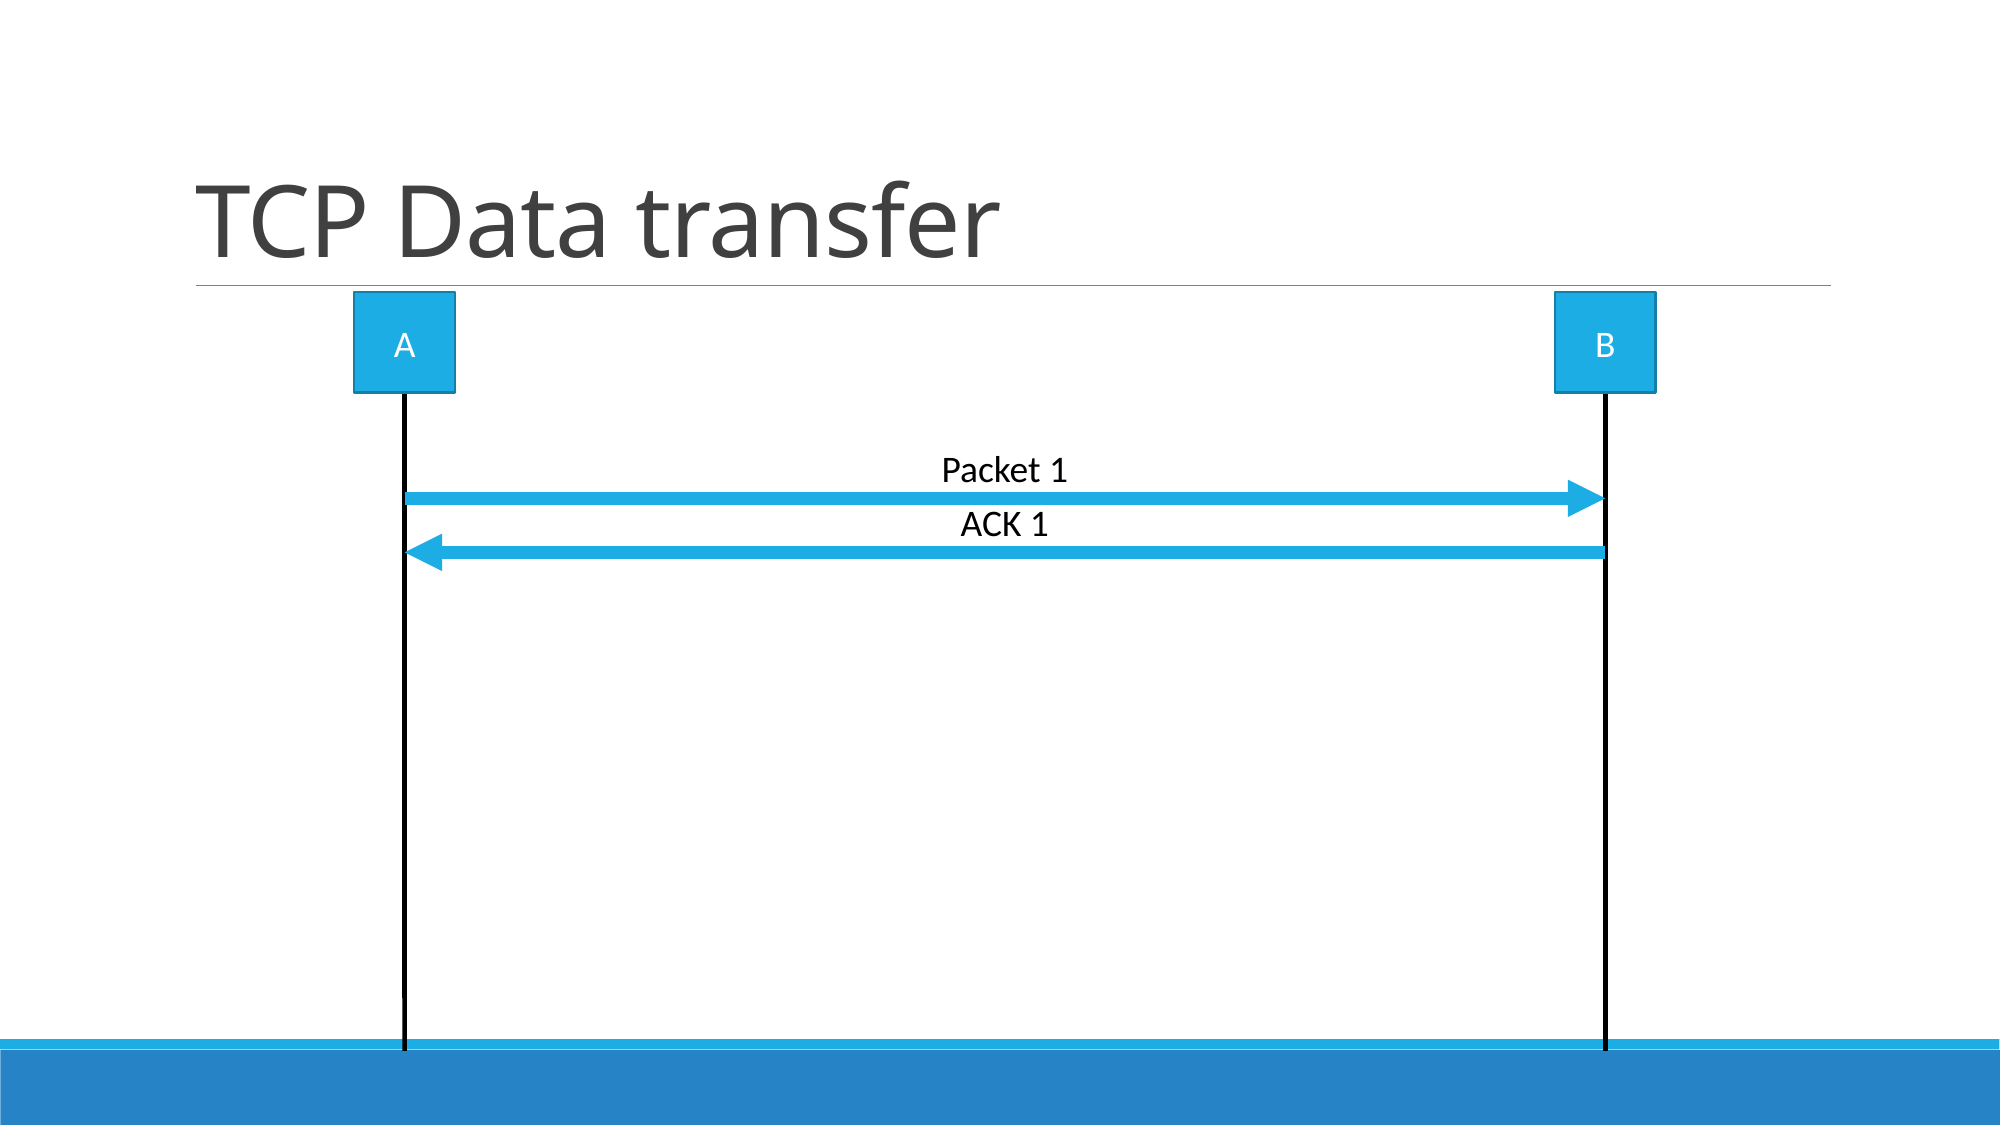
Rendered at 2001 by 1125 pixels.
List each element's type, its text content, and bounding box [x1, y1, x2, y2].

text_box Packet 1 [912, 437, 1097, 491]
title TCP Data transfer [180, 47, 1830, 285]
text_box B [1554, 291, 1657, 394]
text_box ACK 1 [773, 508, 1237, 546]
text_box A [353, 291, 456, 394]
